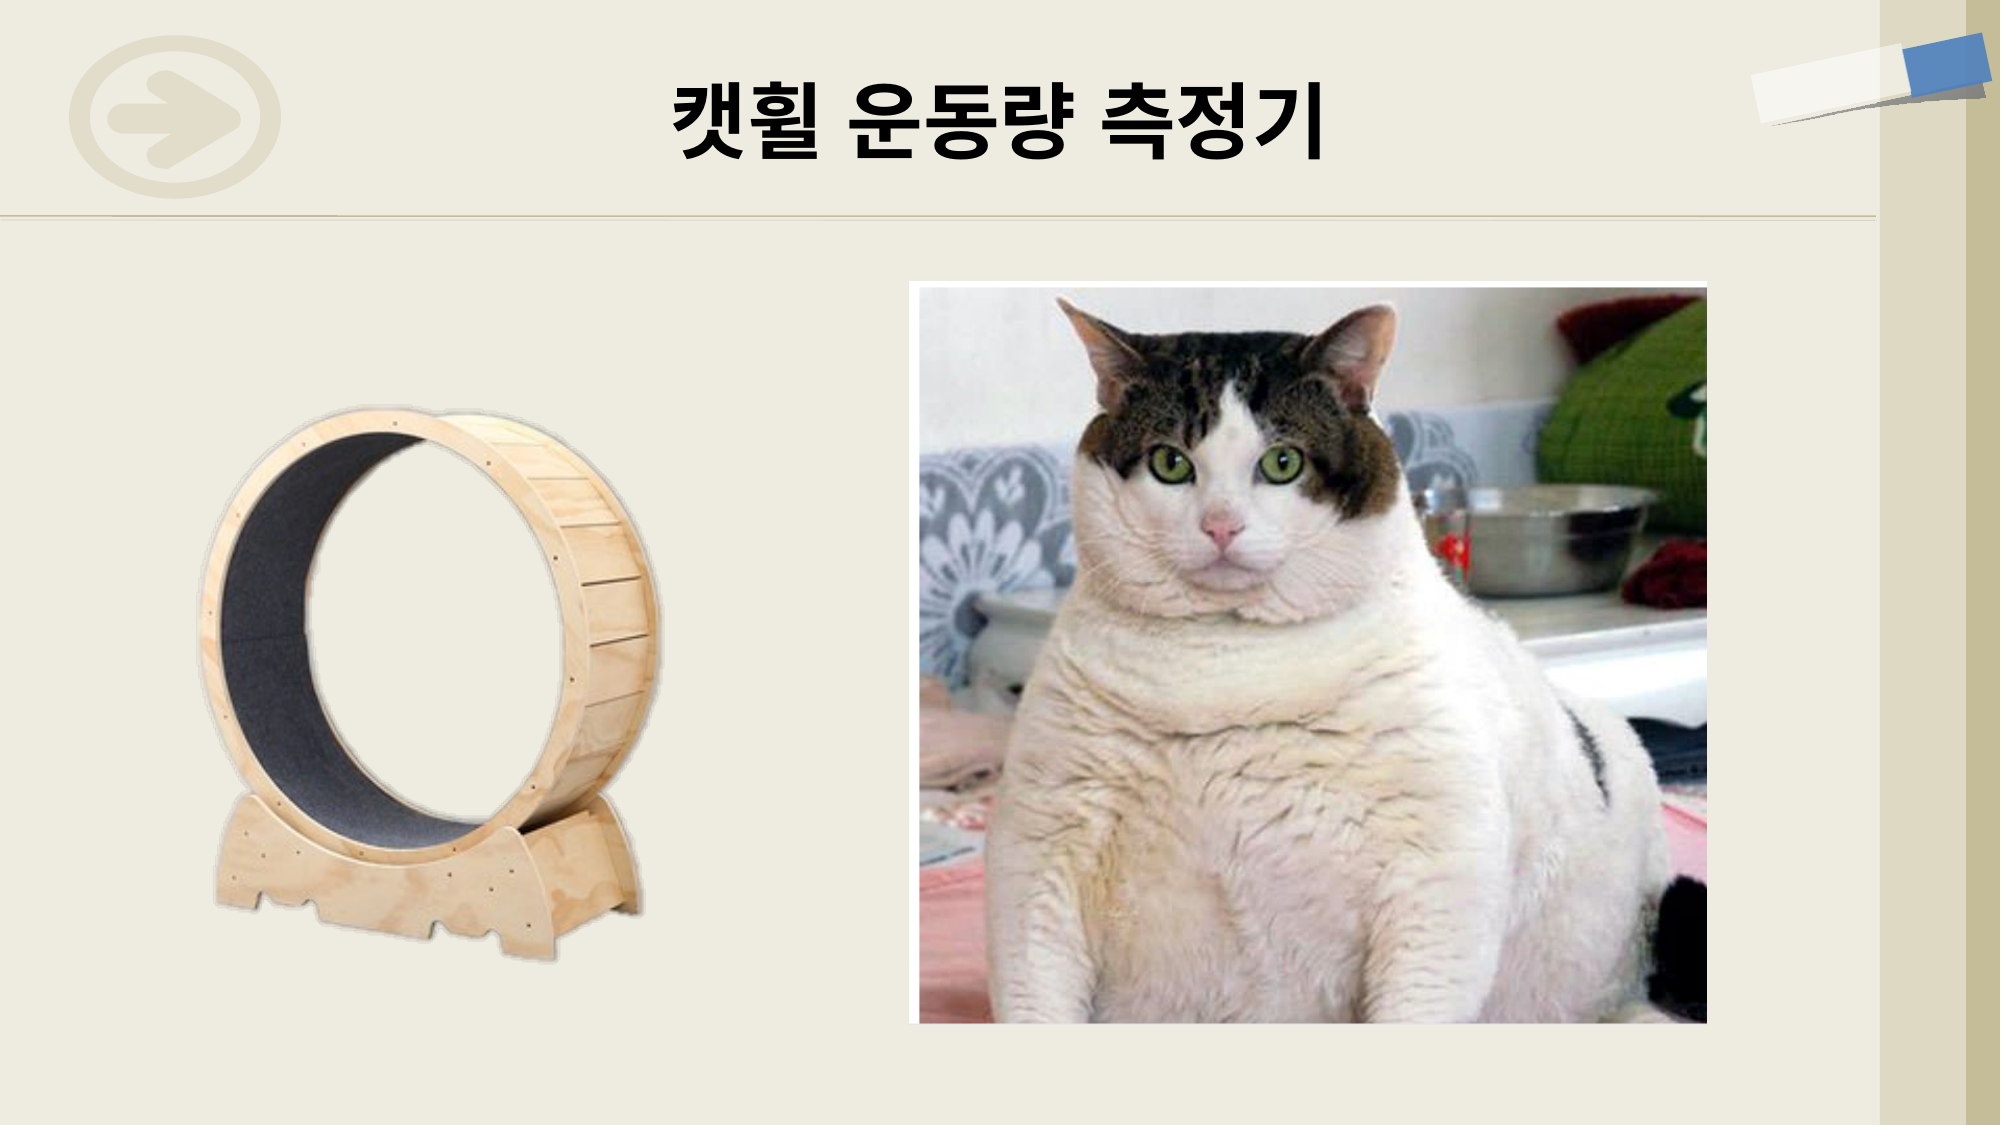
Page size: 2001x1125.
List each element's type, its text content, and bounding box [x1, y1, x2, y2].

picture [909, 281, 1707, 1025]
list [118, 372, 745, 998]
title 캣휠 운동량 측정기 [99, 24, 1900, 213]
